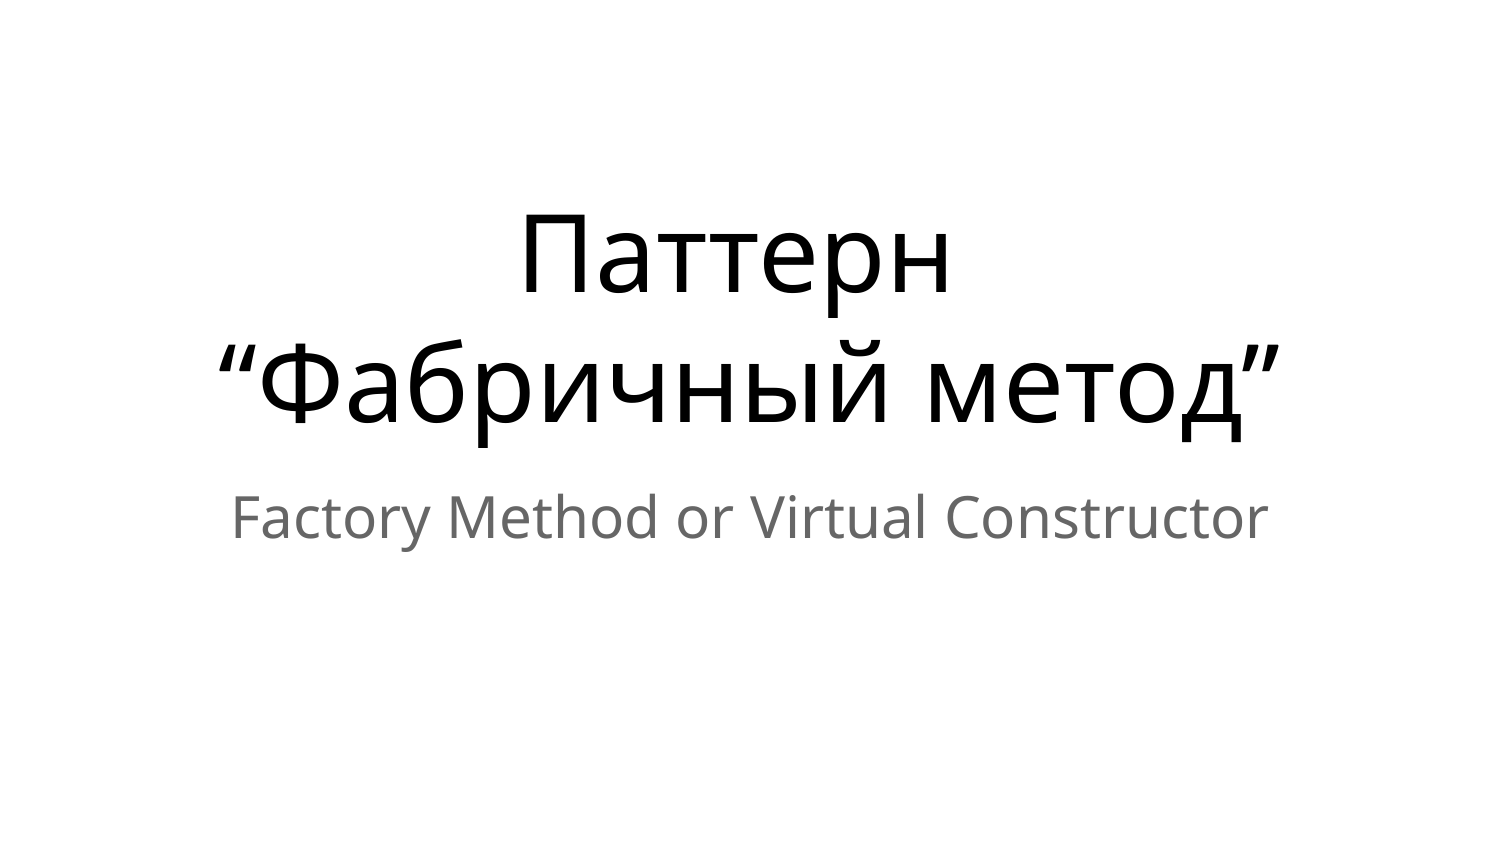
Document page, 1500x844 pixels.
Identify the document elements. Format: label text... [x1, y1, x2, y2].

subtitle Factory Method or Virtual Constructor [51, 464, 1449, 595]
title Паттерн “Фабричный метод” [51, 122, 1449, 459]
